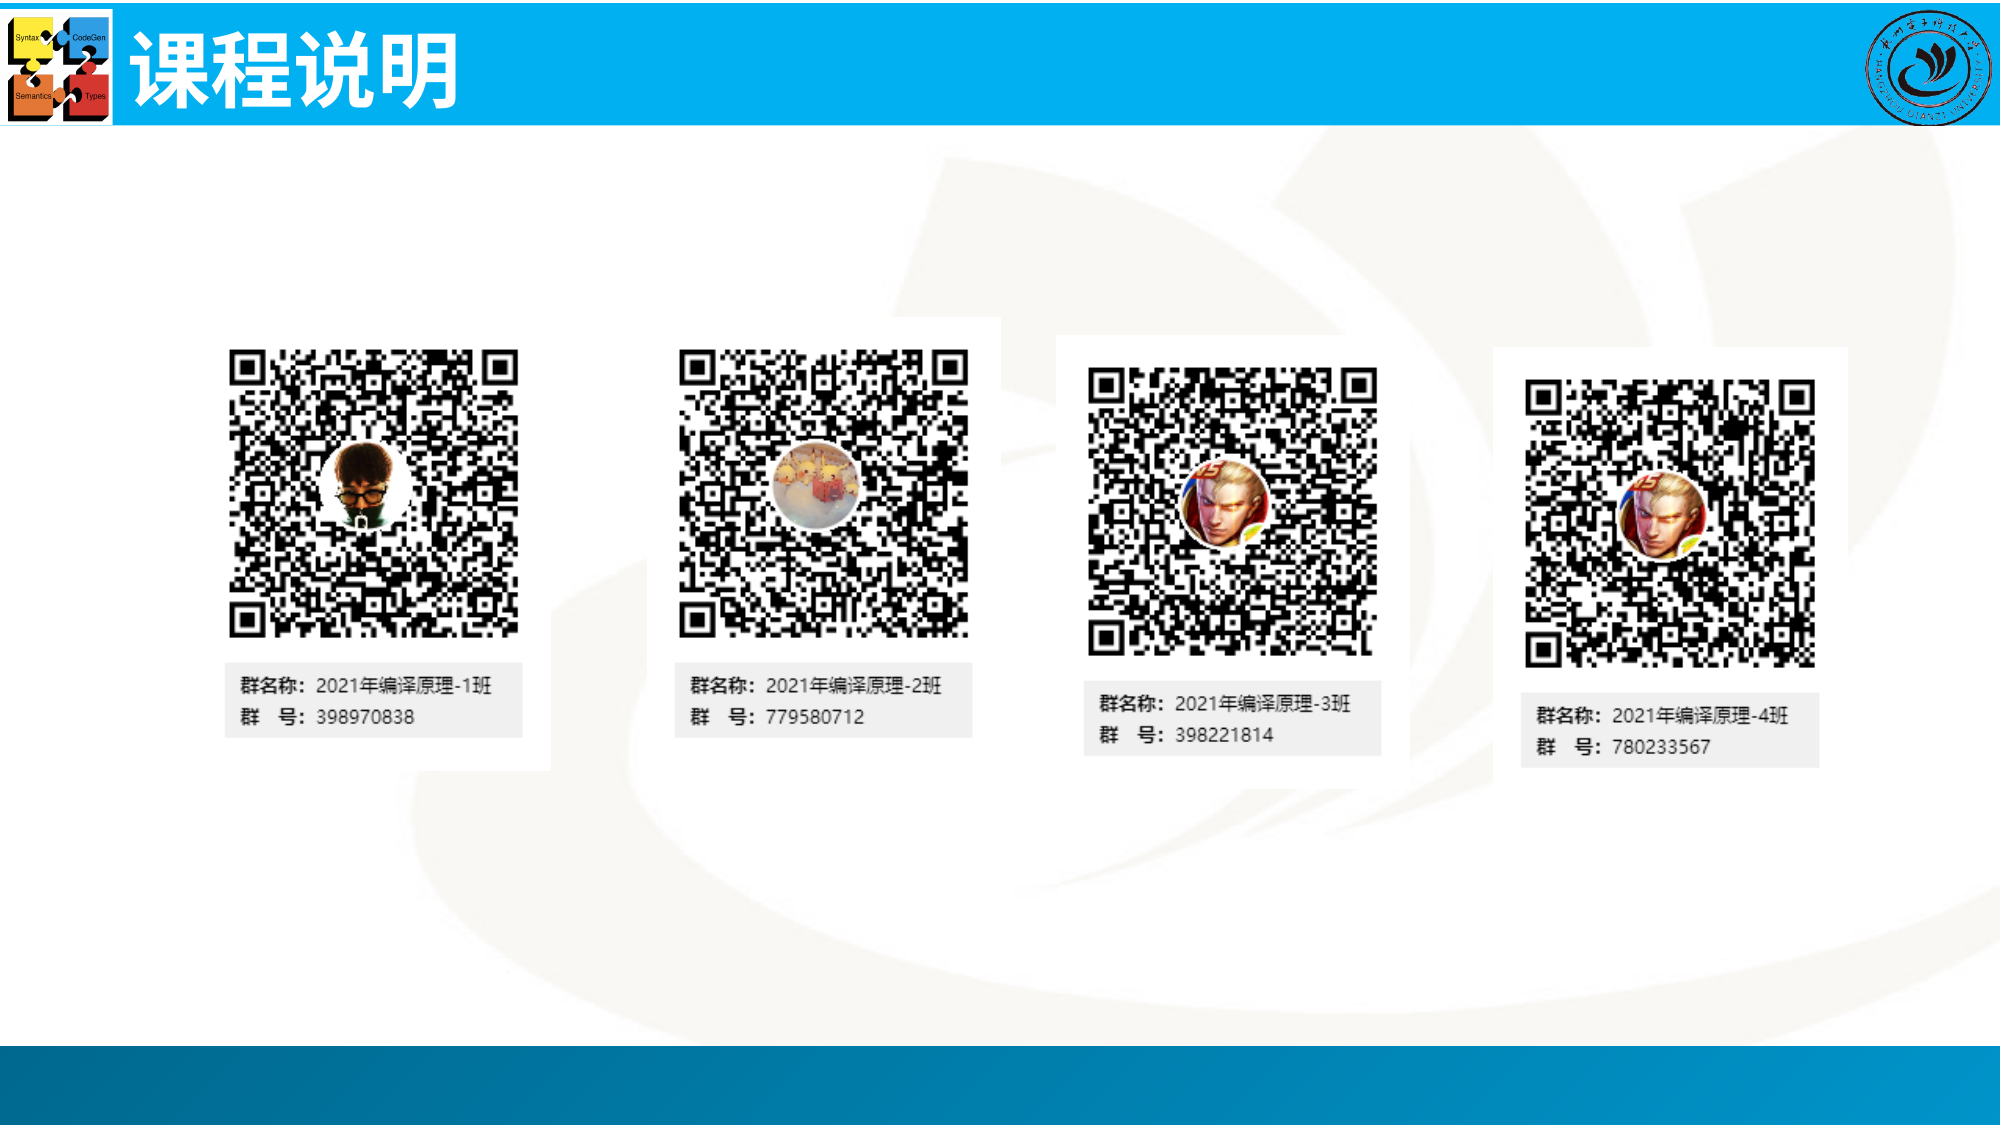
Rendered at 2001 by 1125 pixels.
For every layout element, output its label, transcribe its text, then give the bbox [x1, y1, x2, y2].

picture [1493, 347, 1848, 801]
picture [1056, 335, 1410, 790]
slide_number [780, 1042, 1171, 1118]
picture [646, 317, 1001, 771]
title 课程说明 [112, 6, 1934, 126]
picture [197, 317, 552, 771]
